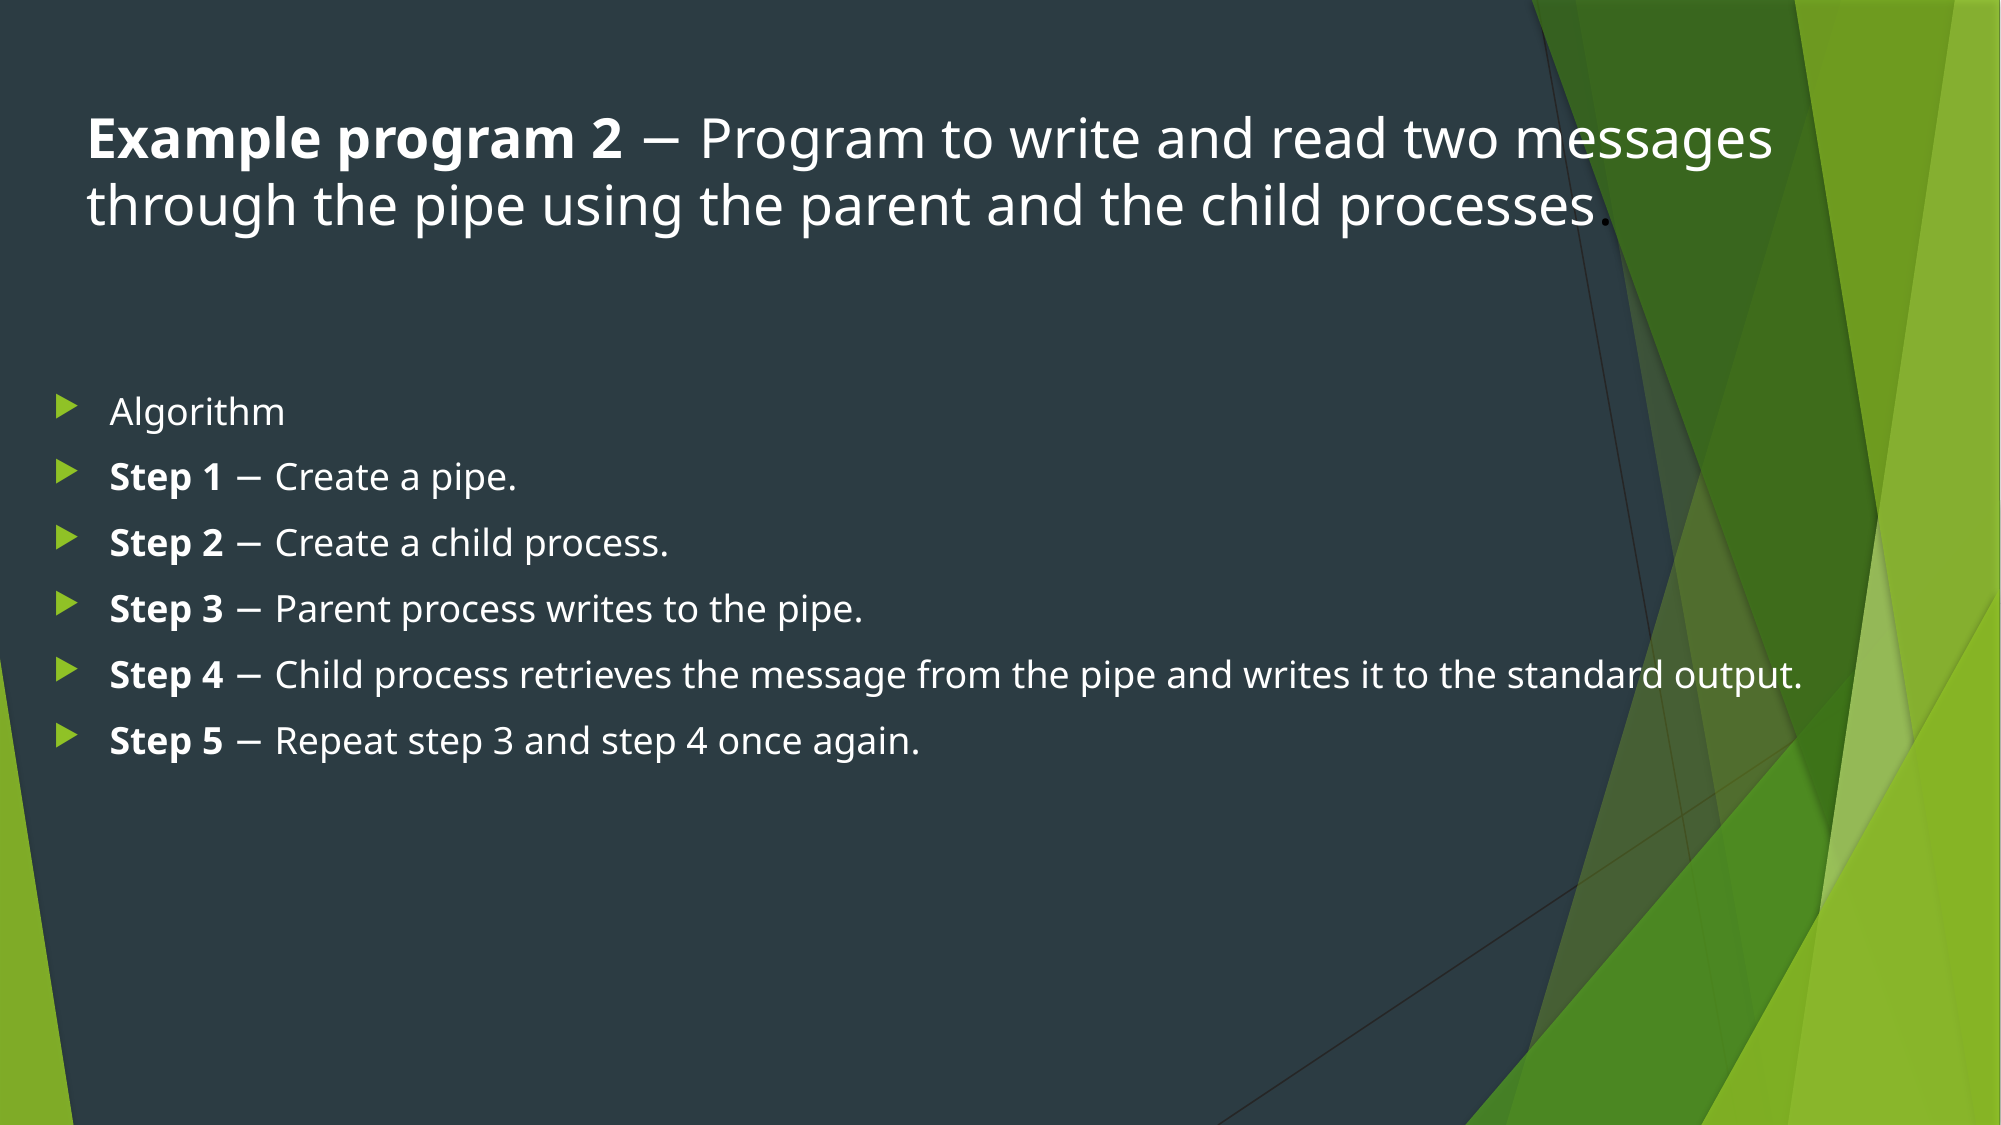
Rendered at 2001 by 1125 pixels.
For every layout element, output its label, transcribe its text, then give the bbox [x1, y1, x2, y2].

list Algorithm Step 1 − Create a pipe. Step 2 − Create a child process. Step 3 − Parent process writes to the pipe. Step 4 − Child process retrieves the message from the pipe and writes it to the standard output. Step 5 − Repeat step 3 and step 4 once again. [38, 379, 1962, 1066]
title Example program 2 − Program to write and read two messages through the pipe using the parent and the child processes. [71, 95, 1797, 314]
